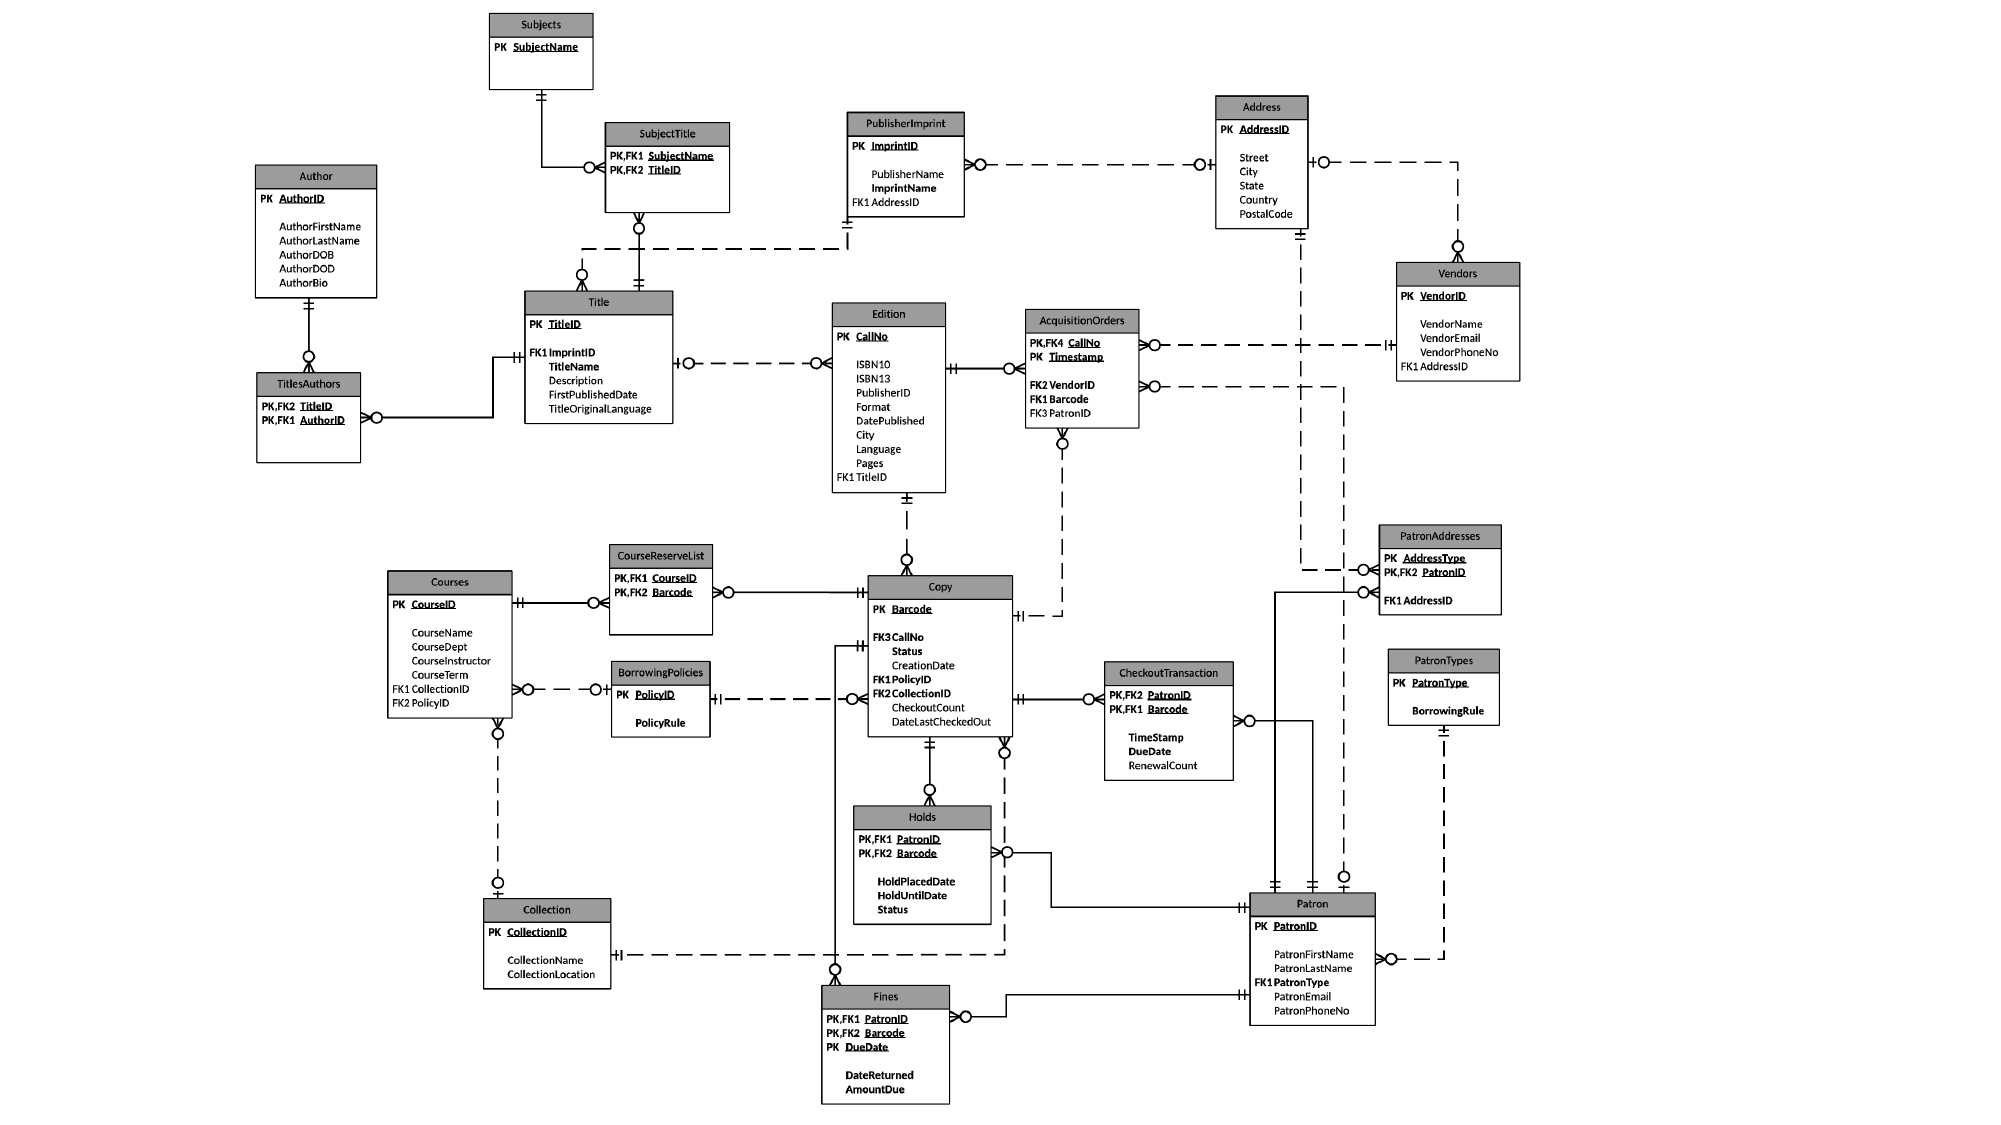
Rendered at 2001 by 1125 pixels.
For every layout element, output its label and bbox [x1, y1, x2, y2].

list [234, 0, 1541, 1125]
